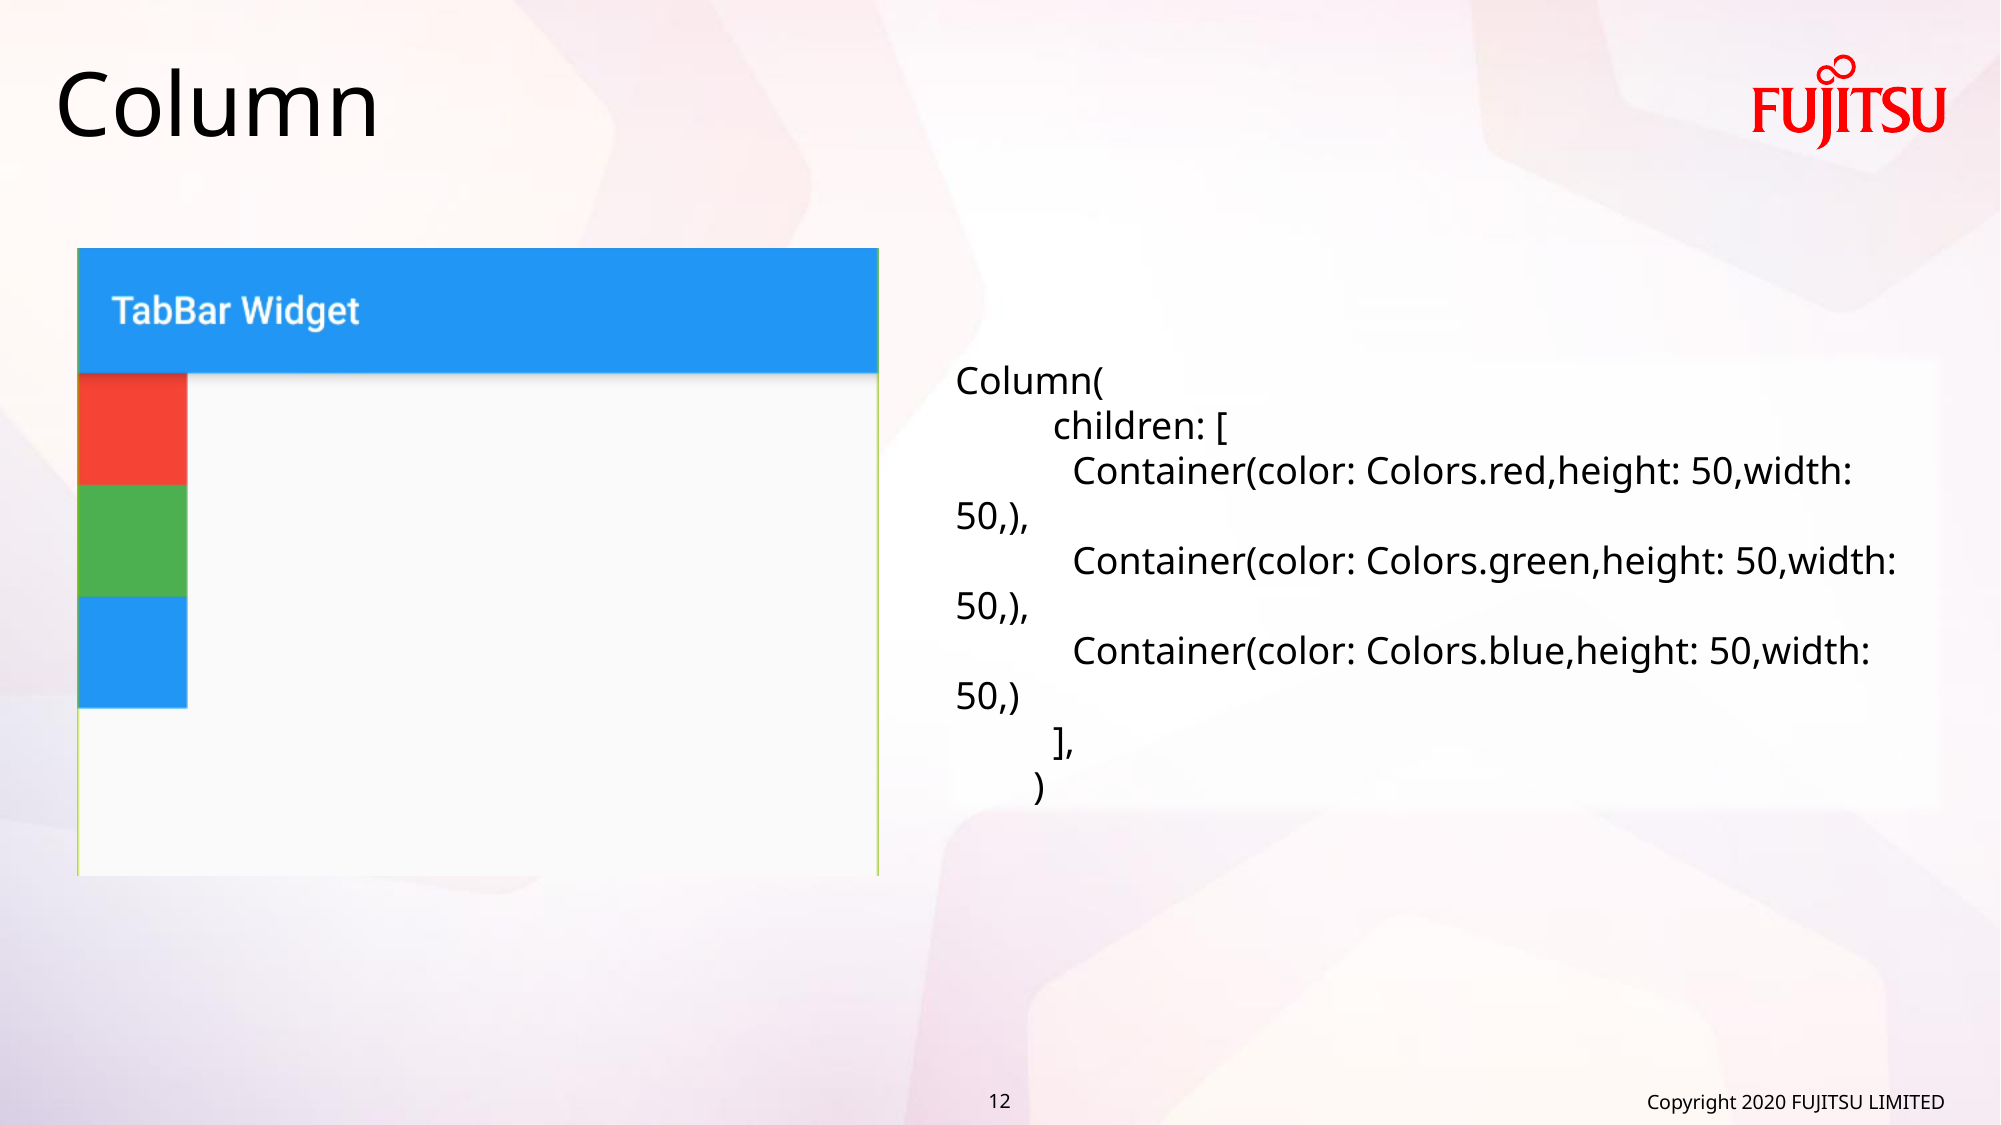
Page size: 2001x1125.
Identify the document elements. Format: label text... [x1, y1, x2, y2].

title Column [55, 39, 1710, 177]
picture [0, 0, 2000, 1125]
slide_number 12 [940, 1079, 1059, 1124]
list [77, 247, 880, 876]
text_box Column( children: [ Container(color: Colors.red,height: 50,width: 50,), Container(color: Colors.green,height: 50,width: 50,), Container(color: Colors.blue,height: 50,width: 50,) ], ) [956, 365, 1931, 803]
footer Copyright 2020 FUJITSU LIMITED [1078, 1079, 1946, 1124]
